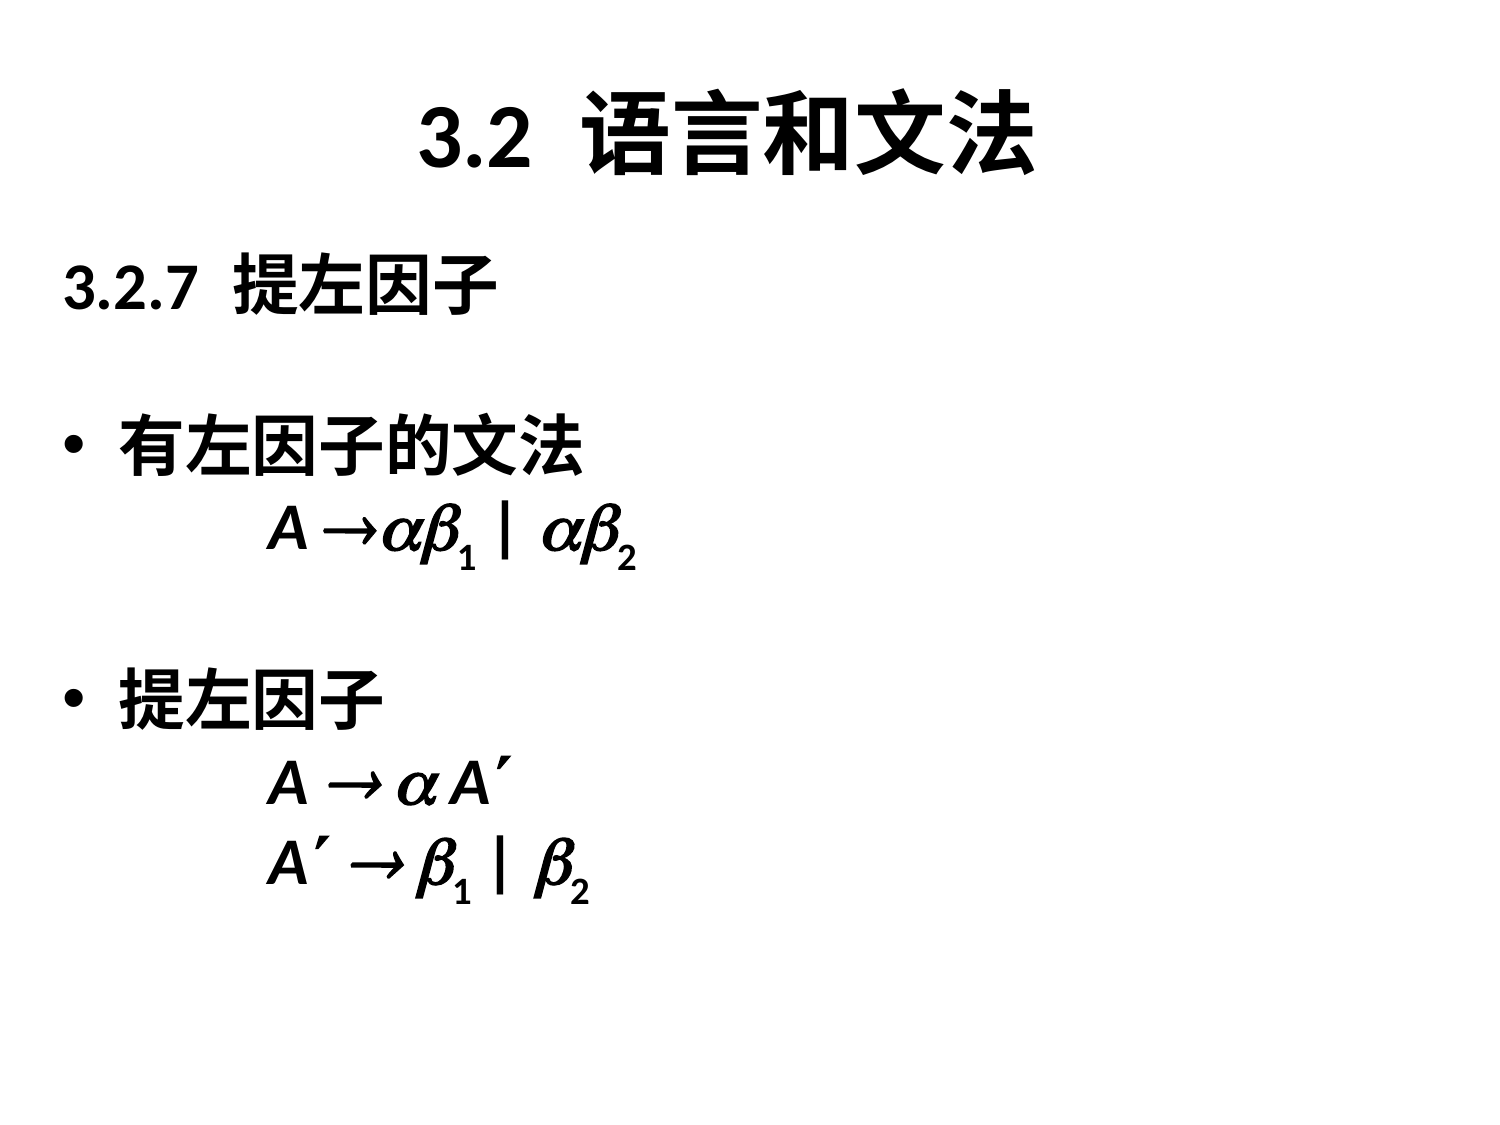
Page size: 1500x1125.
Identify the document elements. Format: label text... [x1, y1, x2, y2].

list 3.2.7 提左因子 有左因子的文法 A 1 | 2 提左因子 A   A A  1 | 2 [47, 235, 1452, 1063]
title 3.2 语言和文法 [99, 37, 1375, 225]
